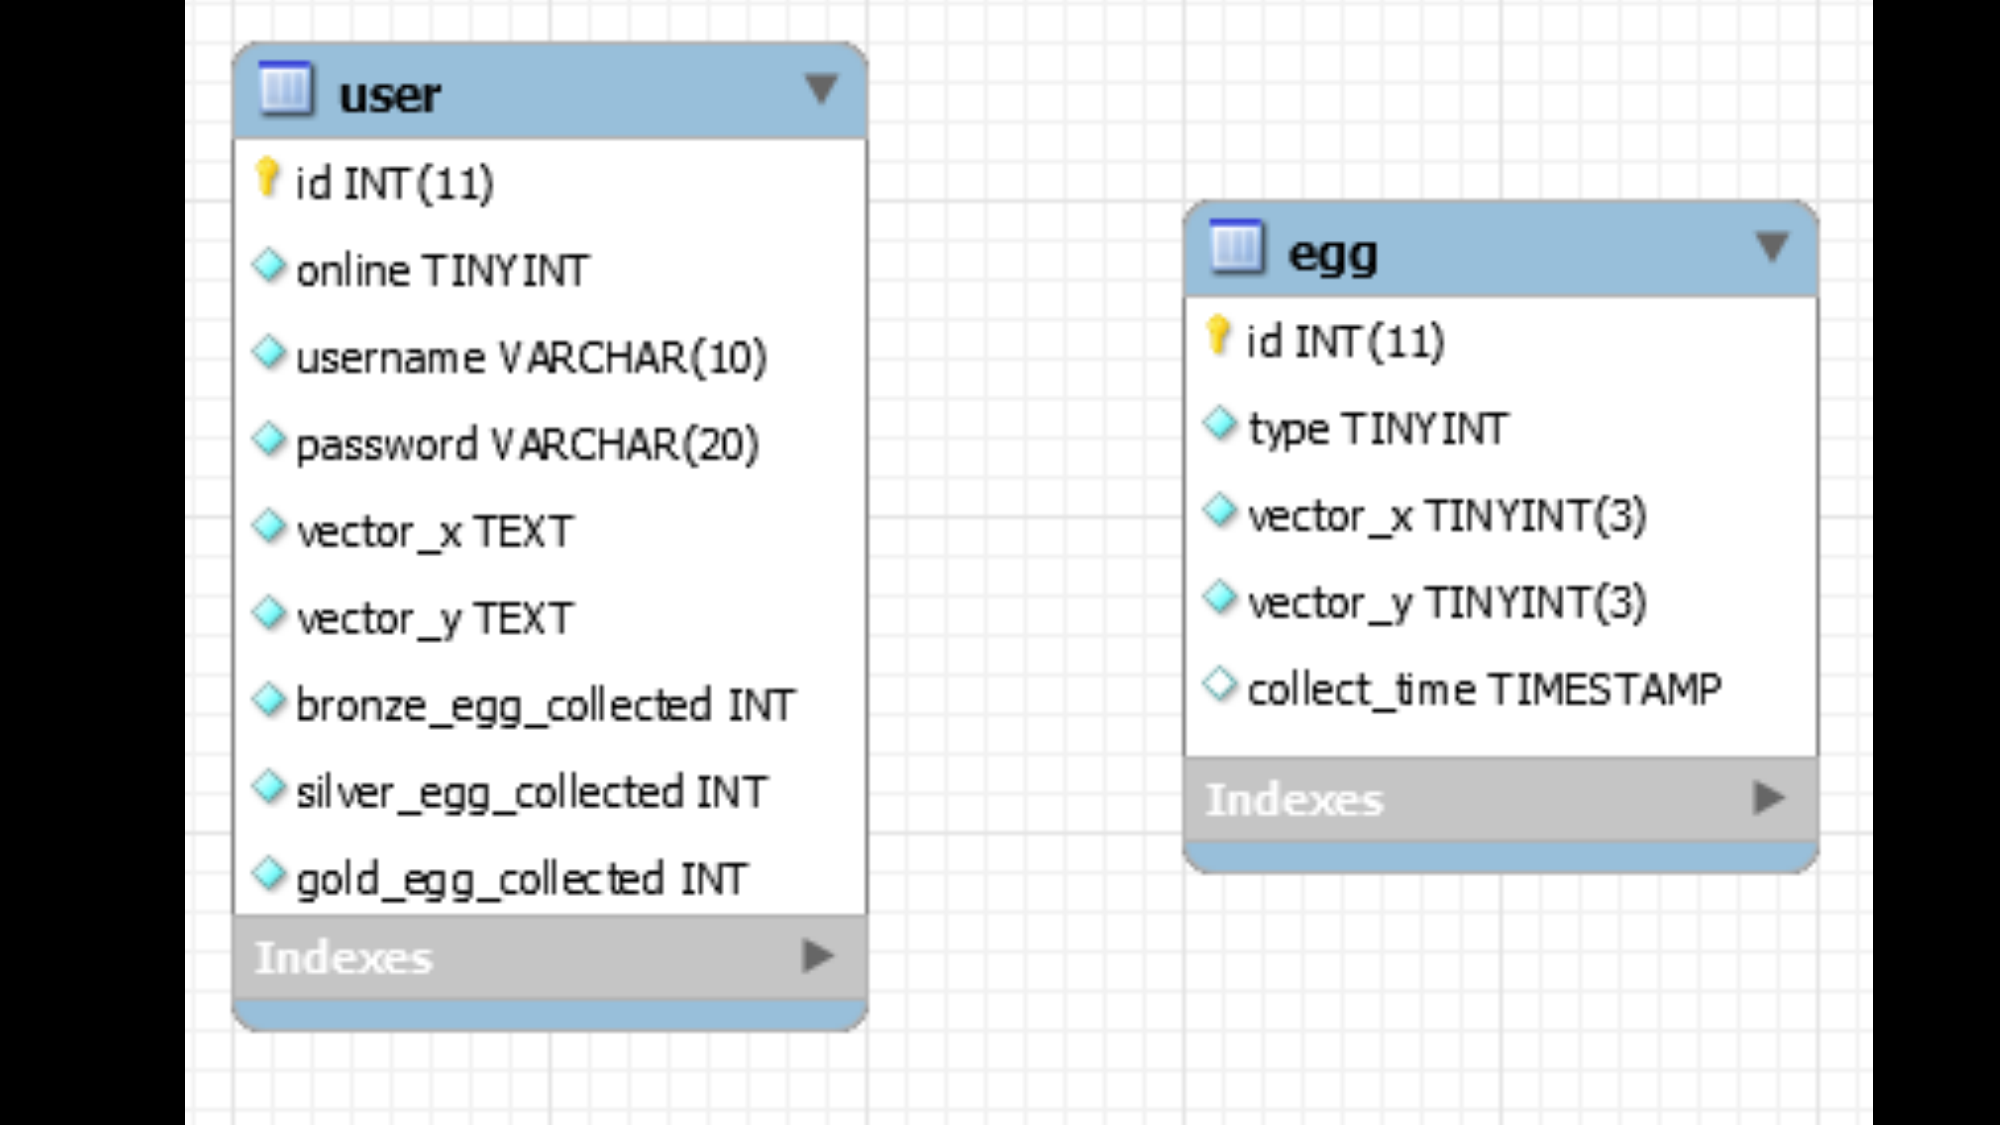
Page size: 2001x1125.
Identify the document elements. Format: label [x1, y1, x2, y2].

picture [185, 0, 1873, 1125]
